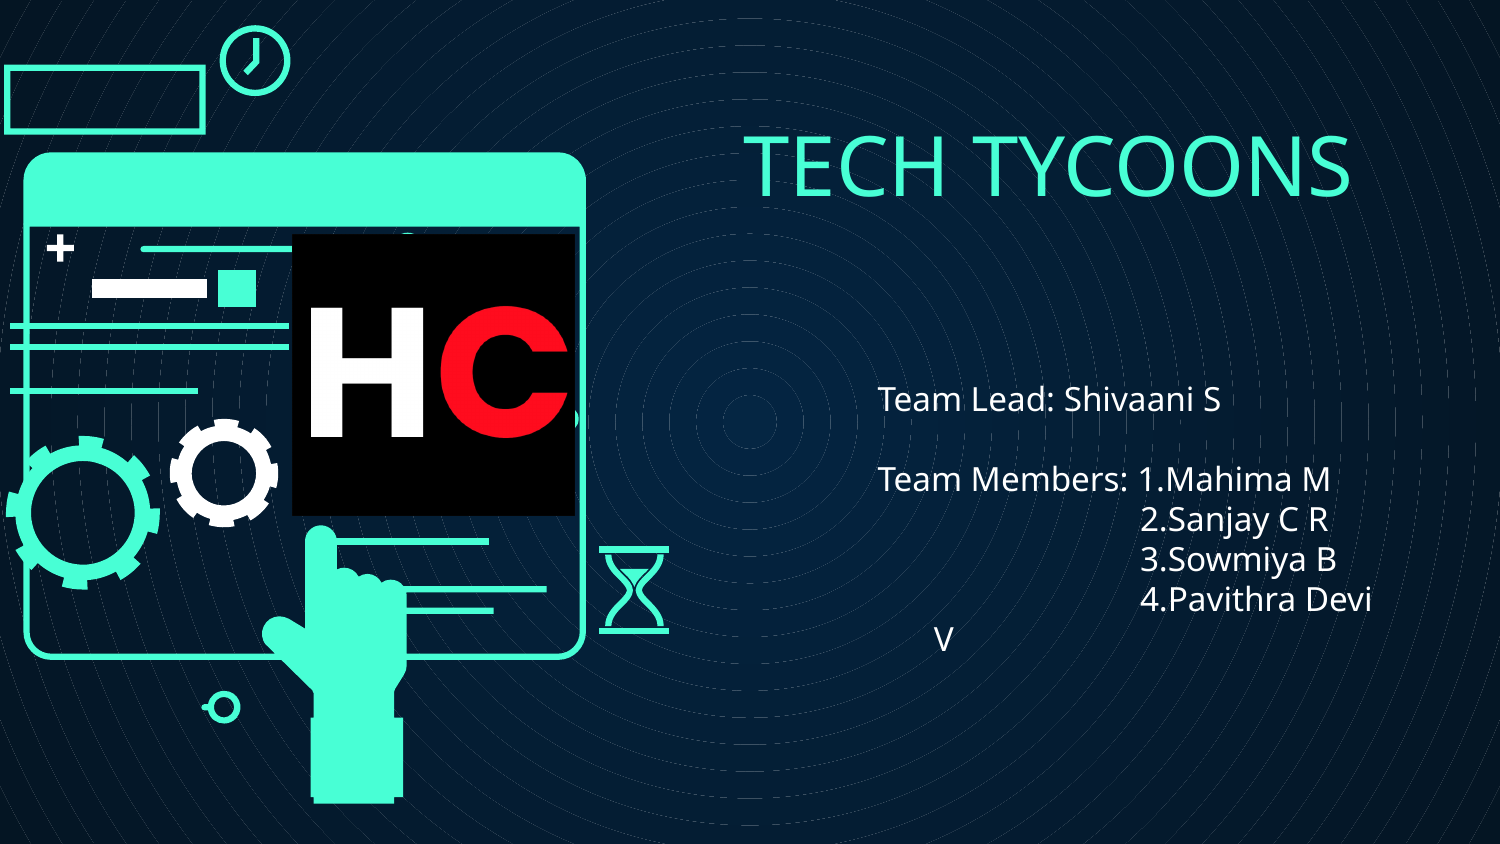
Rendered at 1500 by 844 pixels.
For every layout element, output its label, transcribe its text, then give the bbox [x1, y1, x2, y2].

text_box [635, 554, 664, 627]
text_box [201, 690, 241, 724]
text_box [46, 234, 74, 262]
text_box [9, 344, 287, 351]
text_box [23, 152, 586, 804]
text_box [219, 25, 291, 97]
text_box [169, 418, 279, 528]
picture [292, 234, 575, 516]
text_box [243, 38, 260, 76]
text_box [140, 245, 287, 253]
subtitle Team Lead: Shivaani S Team Members: 1.Mahima M 2.Sanjay C R 3.Sowmiya B 4.Pavithra Devi V [843, 363, 1395, 786]
title TECH TYCOONS [667, 82, 1369, 229]
text_box [9, 322, 287, 329]
text_box [9, 387, 198, 394]
text_box [218, 269, 257, 308]
text_box [605, 554, 633, 627]
text_box [5, 435, 160, 590]
text_box [598, 628, 670, 635]
text_box [4, 64, 206, 135]
text_box [598, 546, 670, 553]
text_box [619, 568, 649, 588]
text_box [327, 538, 489, 545]
text_box [91, 279, 207, 298]
